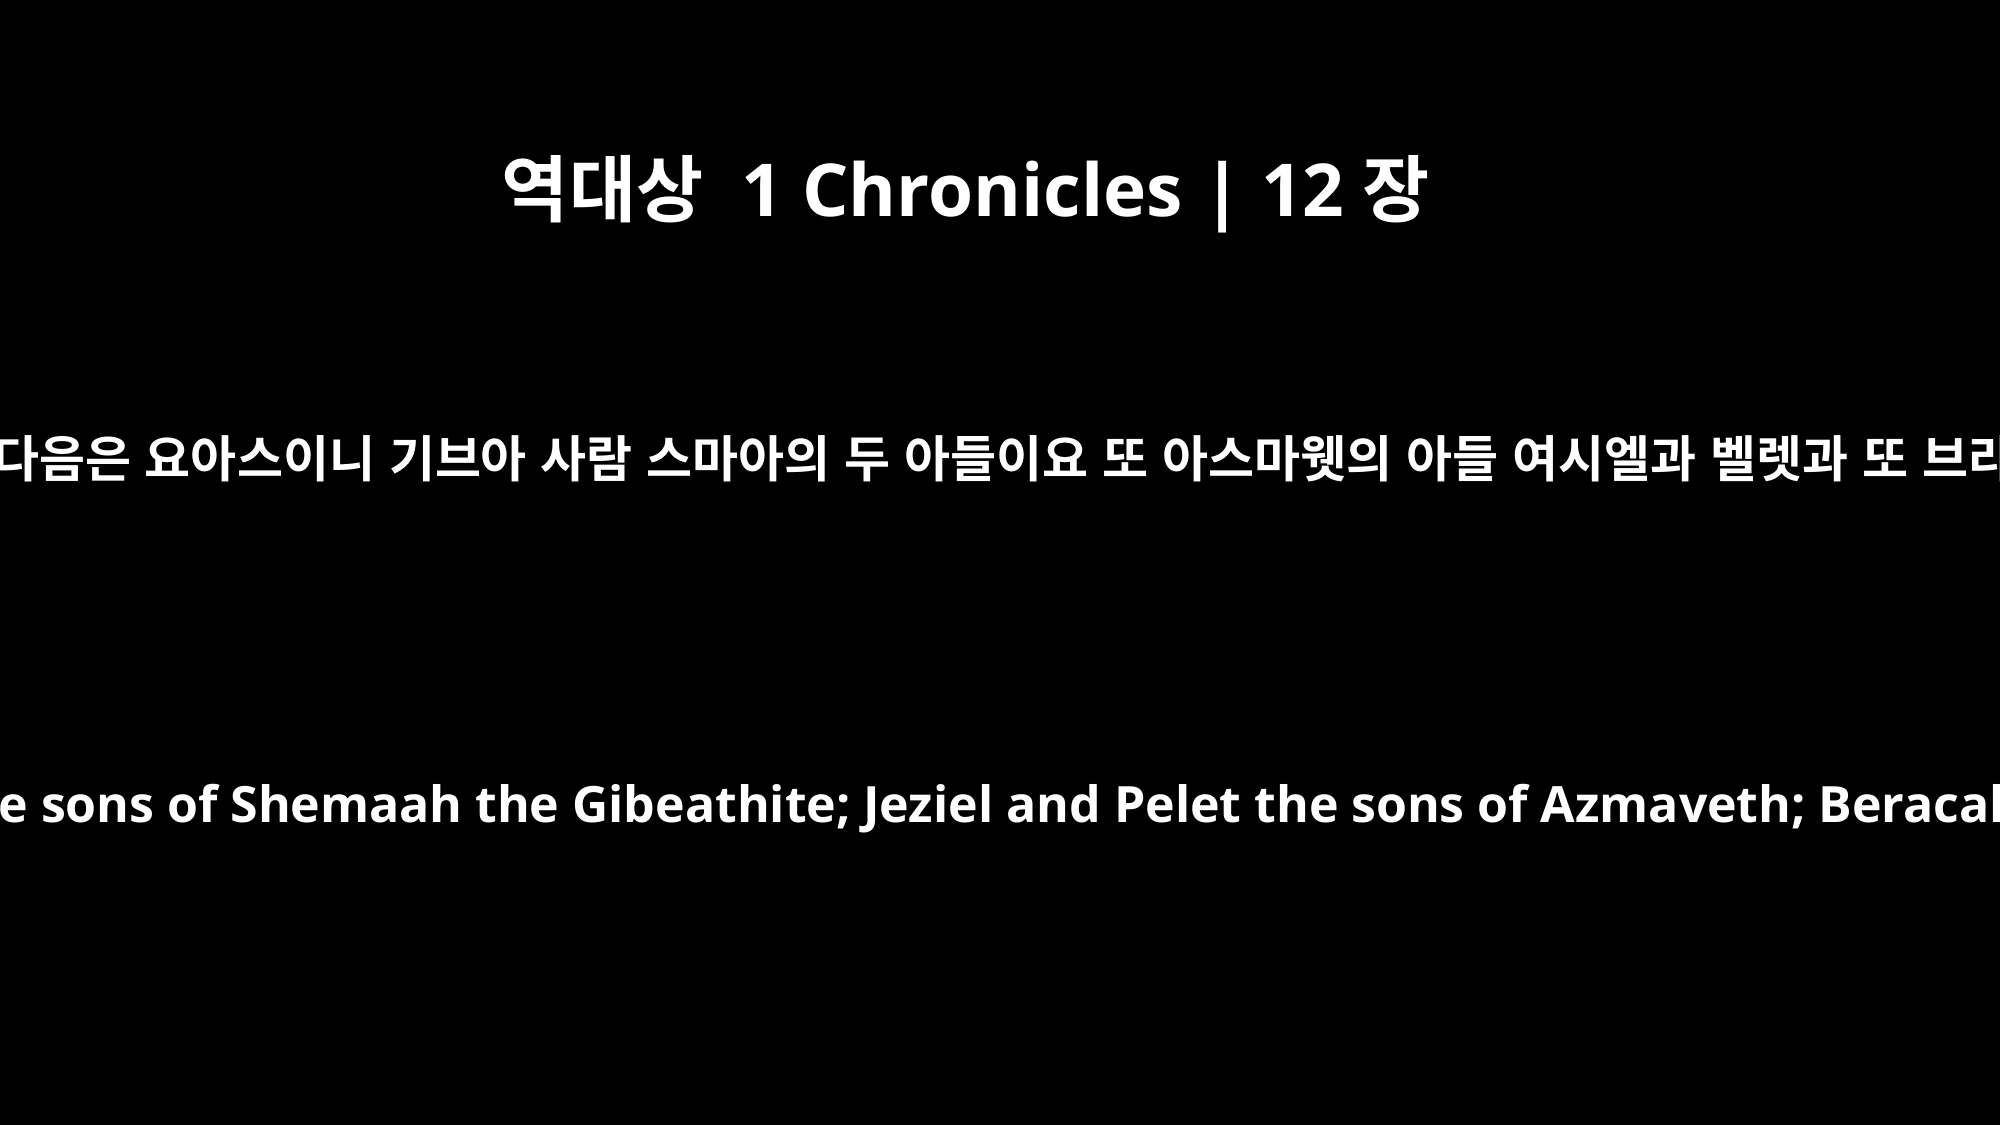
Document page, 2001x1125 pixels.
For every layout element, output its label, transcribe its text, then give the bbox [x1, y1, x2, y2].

text_box Ahiezer their chief and Joash the sons of Shemaah the Gibeathite; Jeziel and Pelet the sons of Azmaveth; Beracah, Jehu the Anathothite, [0, 764, 2000, 840]
text_box 역대상 1 Chronicles | 12장 [487, 136, 1445, 239]
text_box 3 그 우두머리는 아히에셀이요 다음은 요아스이니 기브아 사람 스마아의 두 아들이요 또 아스마웻의 아들 여시엘과 벨렛과 또 브라가와 아나돗 사람 예후와 [0, 359, 2000, 495]
